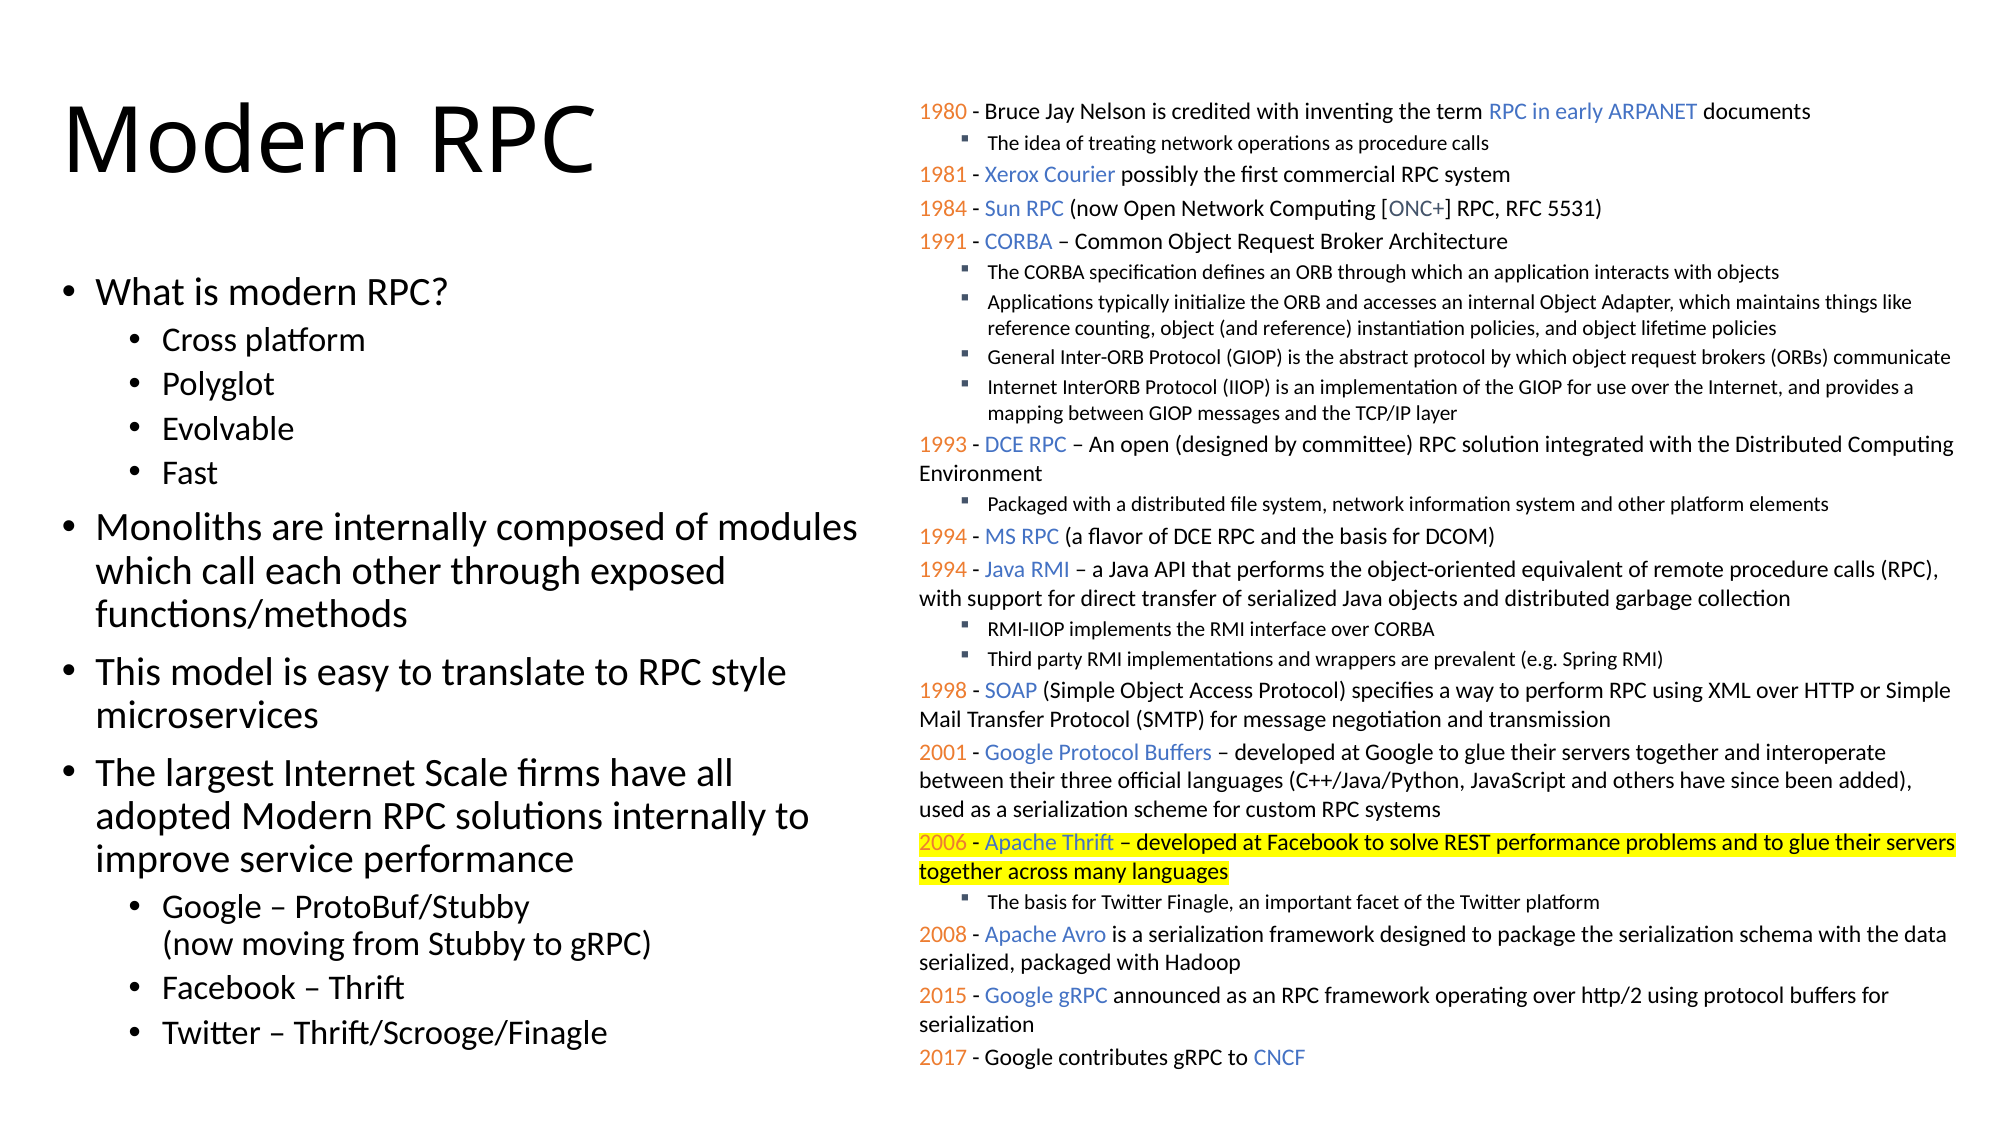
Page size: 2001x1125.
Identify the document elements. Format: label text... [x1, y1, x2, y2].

list What is modern RPC? Cross platform Polyglot Evolvable Fast Monoliths are internally composed of modules which call each other through exposed functions/methods This model is easy to translate to RPC style microservices The largest Internet Scale firms have all adopted Modern RPC solutions internally to improve service performance Google – ProtoBuf/Stubby (now moving from Stubby to gRPC) Facebook – Thrift Twitter – Thrift/Scrooge/Finagle [46, 263, 883, 1070]
title Modern RPC [46, 34, 855, 252]
text_box 1980 - Bruce Jay Nelson is credited with inventing the term RPC in early ARPANET documents The idea of treating network operations as procedure calls 1981 - Xerox Courier possibly the first commercial RPC system 1984 - Sun RPC (now Open Network Computing [ONC+] RPC, RFC 5531) 1991 - CORBA – Common Object Request Broker Architecture The CORBA specification defines an ORB through which an application interacts with objects Applications typically initialize the ORB and accesses an internal Object Adapter, which maintains things like reference counting, object (and reference) instantiation policies, and object lifetime policies General Inter-ORB Protocol (GIOP) is the abstract protocol by which object request brokers (ORBs) communicate Internet InterORB Protocol (IIOP) is an implementation of the GIOP for use over the Internet, and provides a mapping between GIOP messages and the TCP/IP layer 1993 - DCE RPC – An open (designed by committee) RPC solution integrated with the Distributed Computing Environment Packaged with a distributed file system, network information system and other platform elements 1994 - MS RPC (a flavor of DCE RPC and the basis for DCOM) 1994 - Java RMI – a Java API that performs the object-oriented equivalent of remote procedure calls (RPC), with support for direct transfer of serialized Java objects and distributed garbage collection RMI-IIOP implements the RMI interface over CORBA Third party RMI implementations and wrappers are prevalent (e.g. Spring RMI) 1998 - SOAP (Simple Object Access Protocol) specifies a way to perform RPC using XML over HTTP or Simple Mail Transfer Protocol (SMTP) for message negotiation and transmission 2001 - Google Protocol Buffers – developed at Google to glue their servers together and interoperate between their three official languages (C++/Java/Python, JavaScript and others have since been added), used as a serialization scheme for custom RPC systems 2006 - Apache Thrift – developed at Facebook to solve REST performance problems and to glue their servers together across many languages The basis for Twitter Finagle, an important facet of the Twitter platform 2008 - Apache Avro is a serialization framework designed to package the serialization schema with the data serialized, packaged with Hadoop 2015 - Google gRPC announced as an RPC framework operating over http/2 using protocol buffers for serialization 2017 - Google contributes gRPC to CNCF [897, 88, 1979, 1106]
